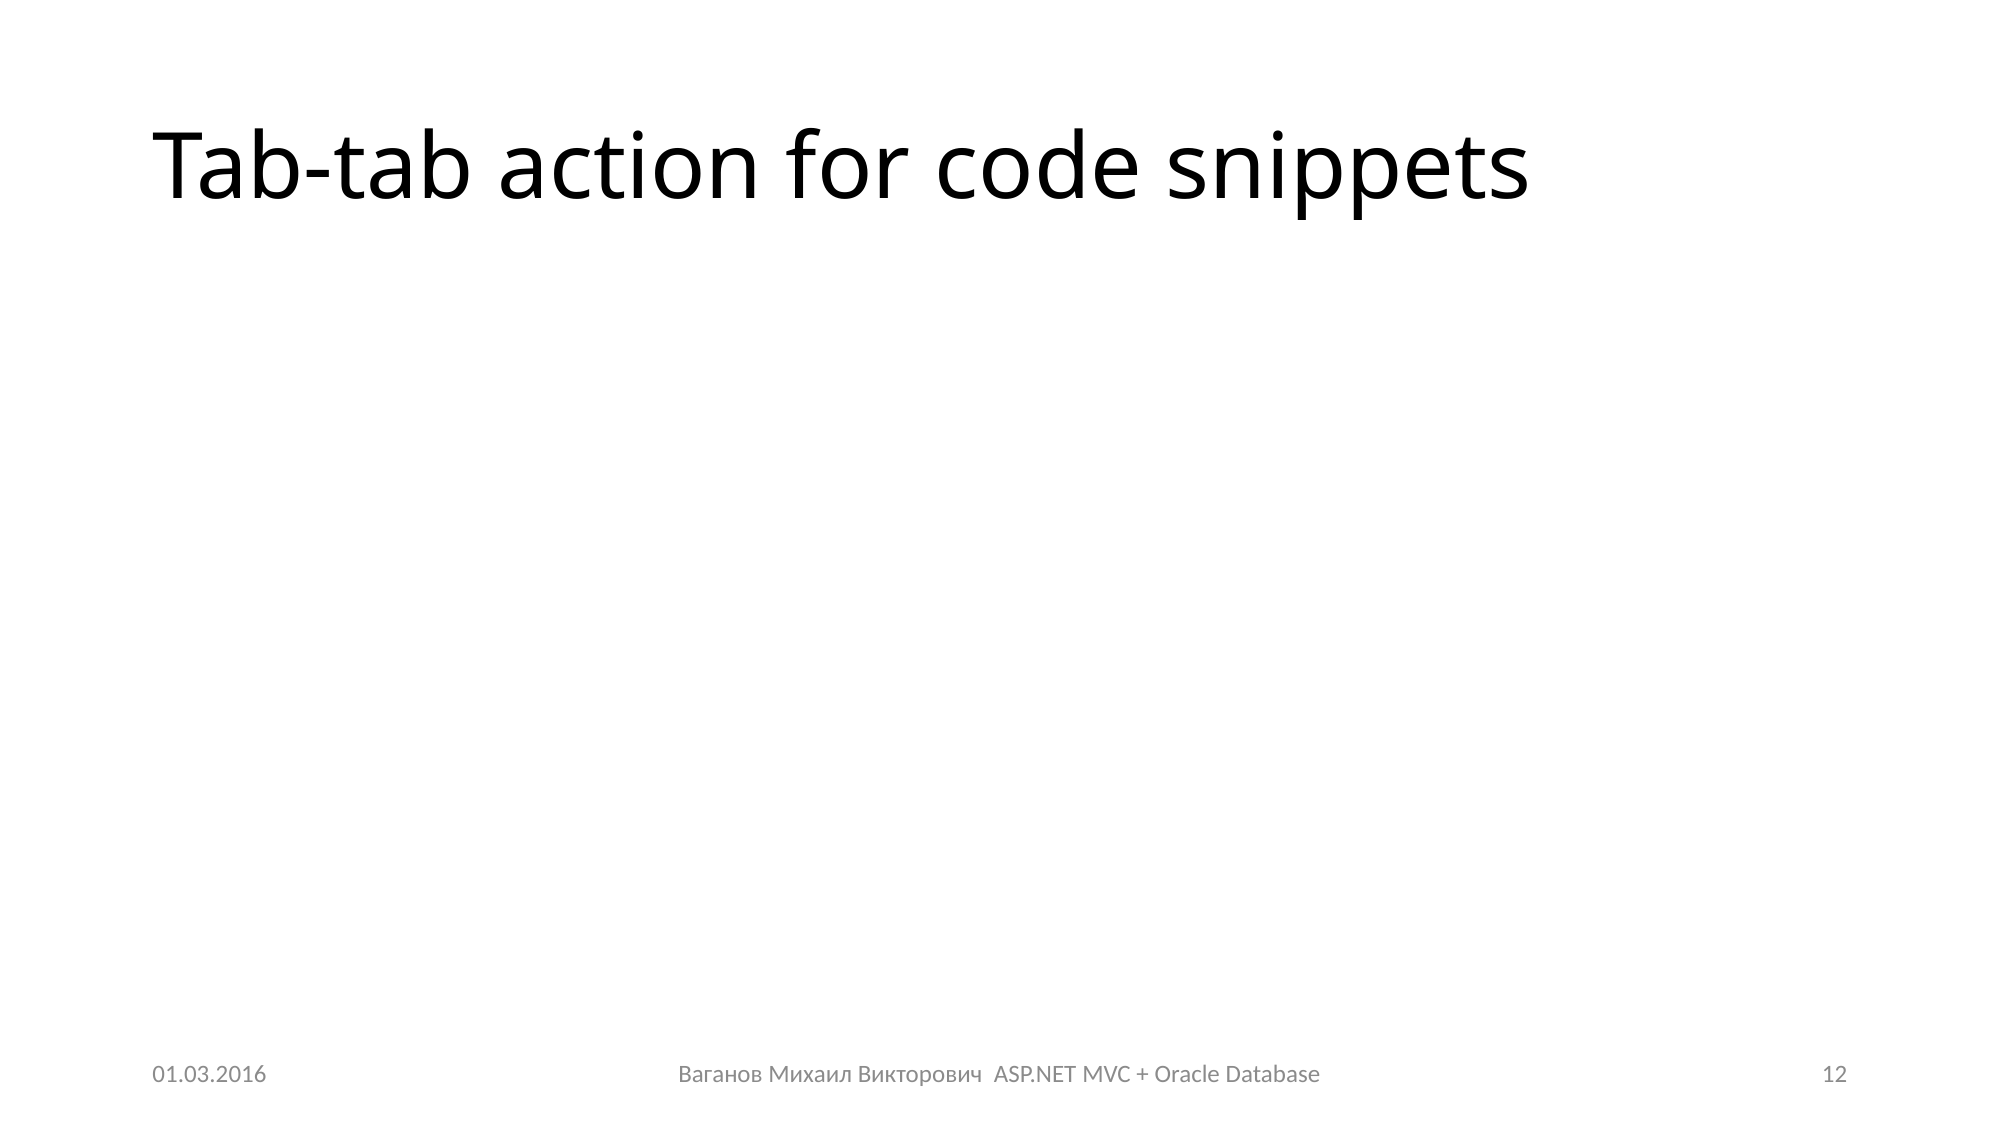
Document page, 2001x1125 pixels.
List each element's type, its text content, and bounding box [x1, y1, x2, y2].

title Tab-tab action for code snippets [137, 59, 1863, 278]
footer Ваганов Михаил Викторович ASP.NET MVC + Oracle Database [662, 1042, 1338, 1103]
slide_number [137, 1042, 588, 1103]
slide_number 12 [1412, 1042, 1863, 1103]
